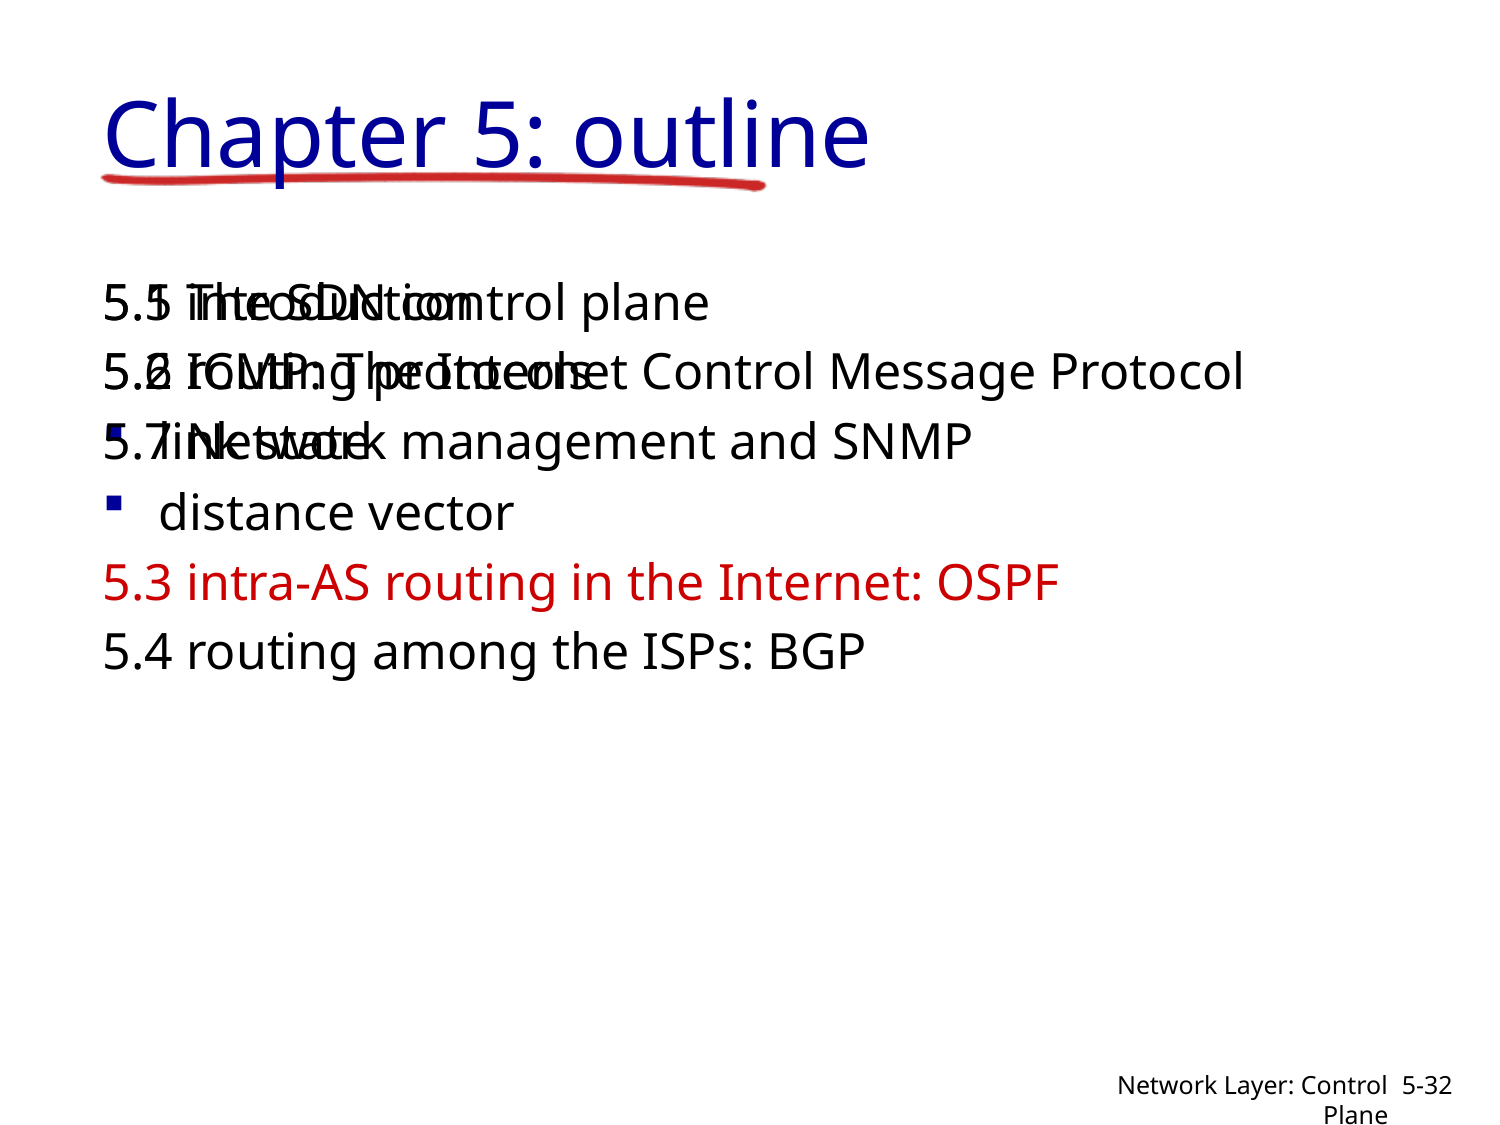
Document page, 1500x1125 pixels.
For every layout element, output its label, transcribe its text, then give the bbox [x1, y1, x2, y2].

picture [98, 167, 774, 197]
text_box Chapter 5: outline [87, 37, 1363, 225]
slide_number 5-32 [1387, 1062, 1478, 1107]
list 5.5 The SDN control plane 5.6 ICMP: The Internet Control Message Protocol 5.7 Network management and SNMP [87, 262, 1363, 1025]
footer Network Layer: Control Plane [1045, 1062, 1404, 1102]
